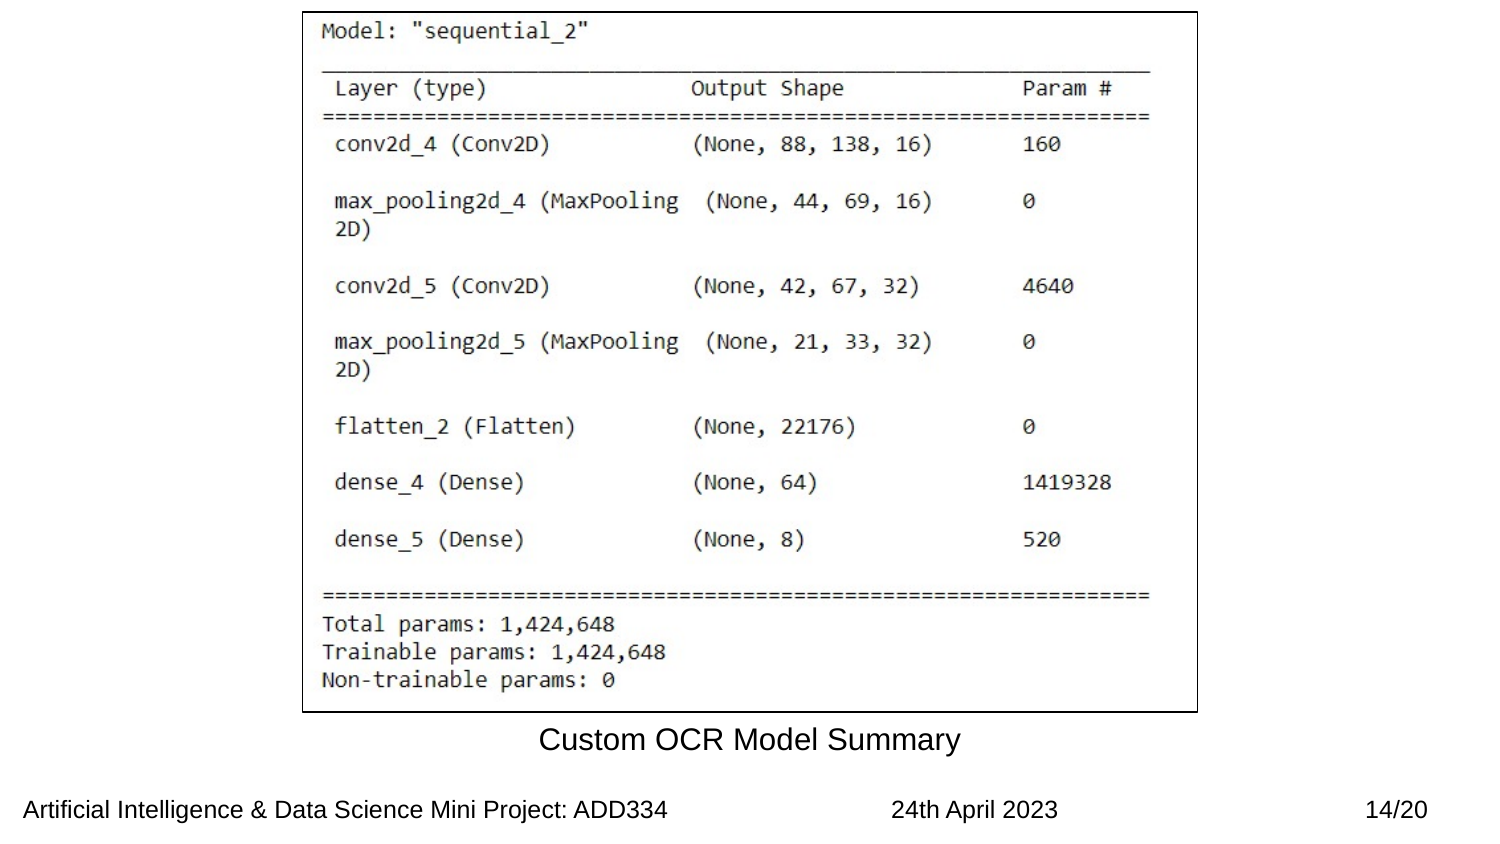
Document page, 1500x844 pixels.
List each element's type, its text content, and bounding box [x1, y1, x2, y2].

text_box Custom OCR Model Summary [303, 720, 1197, 772]
picture [302, 12, 1198, 712]
text_box Artificial Intelligence & Data Science Mini Project: ADD334 24th April 2023 14/20 [0, 778, 1499, 838]
